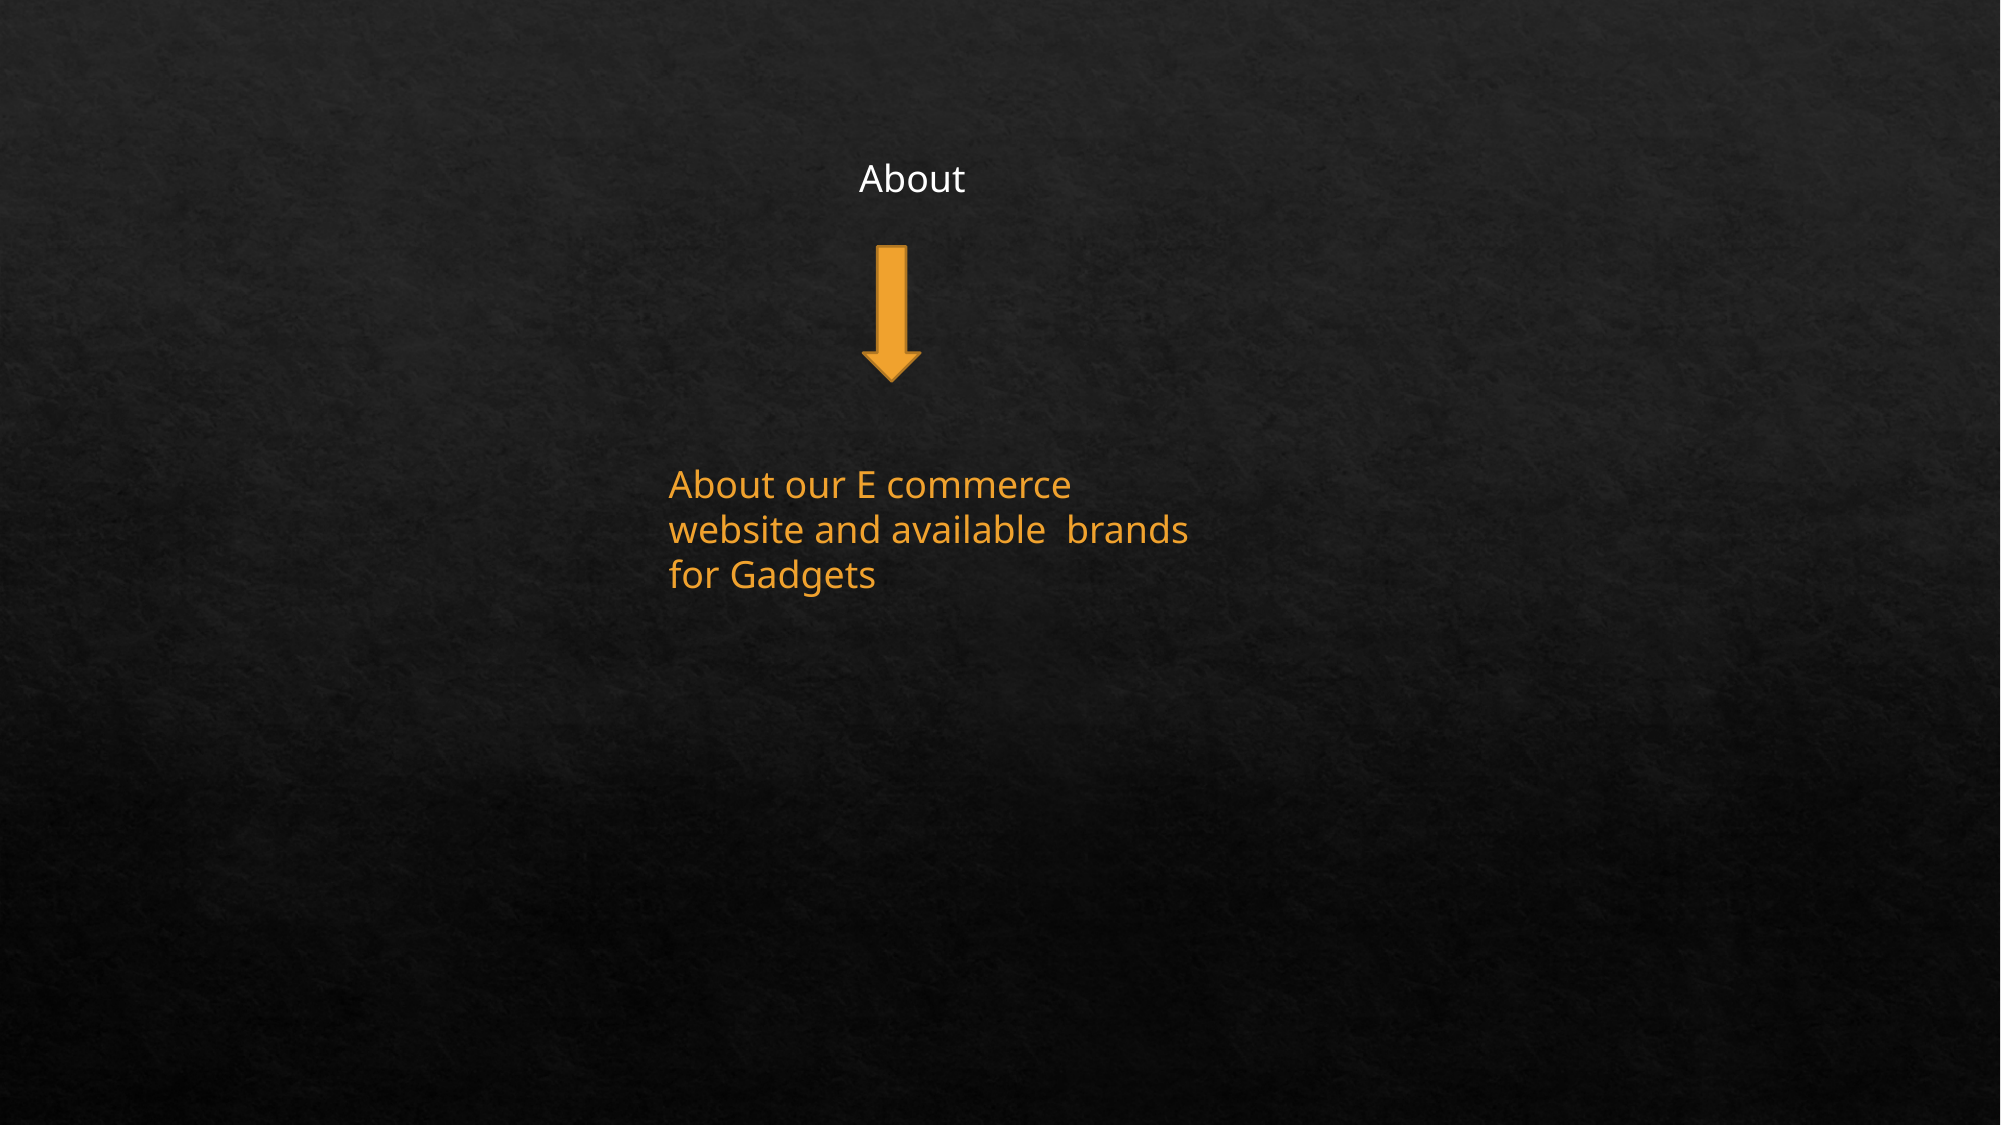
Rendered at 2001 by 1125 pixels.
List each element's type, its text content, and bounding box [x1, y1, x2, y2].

text_box About our E commerce website and available brands for Gadgets [653, 453, 1223, 604]
text_box About [844, 148, 1100, 208]
text_box [861, 245, 922, 383]
